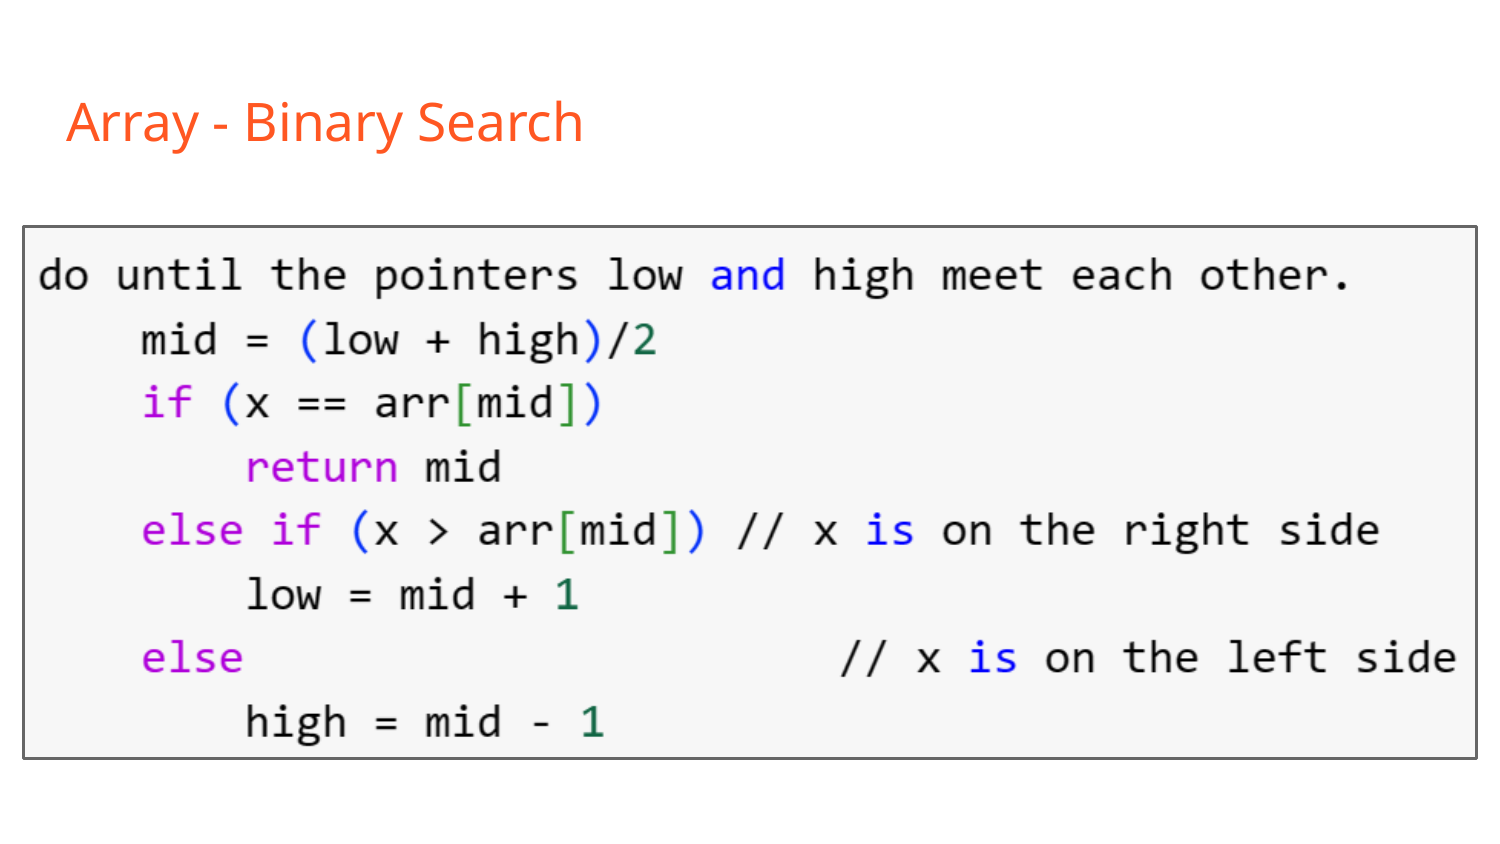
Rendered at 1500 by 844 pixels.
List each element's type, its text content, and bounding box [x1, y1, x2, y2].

picture [24, 227, 1476, 757]
title Array - Binary Search [51, 72, 1449, 167]
